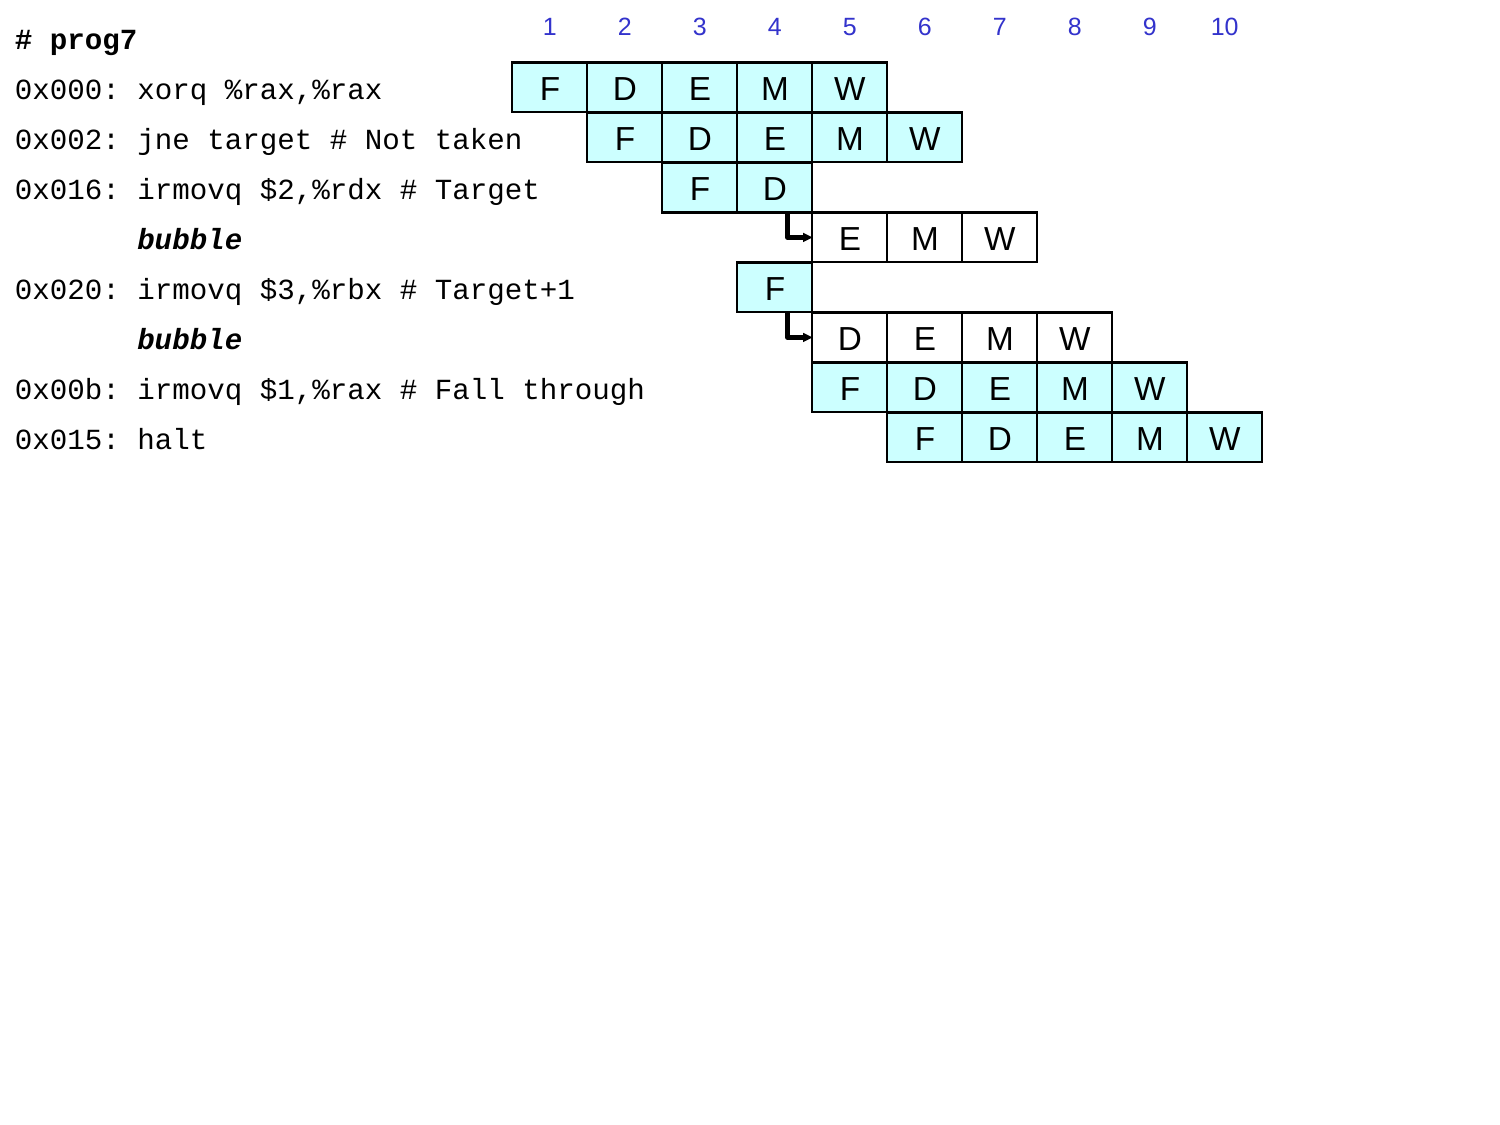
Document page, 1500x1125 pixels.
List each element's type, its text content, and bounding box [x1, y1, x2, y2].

text_box 8 [1037, 0, 1112, 50]
text_box E [888, 312, 962, 360]
text_box 7 [962, 0, 1037, 50]
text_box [887, 412, 1263, 463]
text_box [787, 213, 812, 242]
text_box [587, 112, 963, 163]
text_box [787, 312, 813, 342]
text_box 0x00b: irmovq $1,%rax # Fall through [0, 362, 425, 412]
text_box bubble [0, 212, 425, 262]
text_box 0x002: jne target # Not taken [0, 112, 425, 162]
text_box 10 [1187, 0, 1263, 50]
text_box 6 [887, 0, 962, 50]
text_box 3 [662, 0, 737, 50]
text_box 4 [737, 0, 812, 50]
text_box 0x020: irmovq $3,%rbx # Target+1 [0, 262, 425, 312]
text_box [812, 362, 1188, 413]
text_box D [812, 312, 888, 361]
text_box E [812, 212, 887, 263]
text_box F [662, 172, 737, 213]
text_box M [962, 312, 1037, 360]
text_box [512, 62, 888, 113]
text_box 9 [1112, 0, 1187, 50]
text_box W [962, 212, 1038, 263]
text_box W [1037, 312, 1113, 360]
text_box F [737, 262, 813, 313]
text_box # prog7 [0, 12, 425, 63]
text_box 0x015: halt [0, 412, 425, 463]
text_box D [737, 172, 813, 213]
text_box 2 [587, 0, 662, 50]
text_box 5 [812, 0, 887, 50]
text_box 1 [512, 0, 587, 50]
text_box 0x016: irmovq $2,%rdx # Target [0, 162, 425, 212]
text_box M [887, 212, 962, 263]
text_box bubble [0, 312, 425, 362]
text_box 0x000: xorq %rax,%rax [0, 63, 425, 112]
